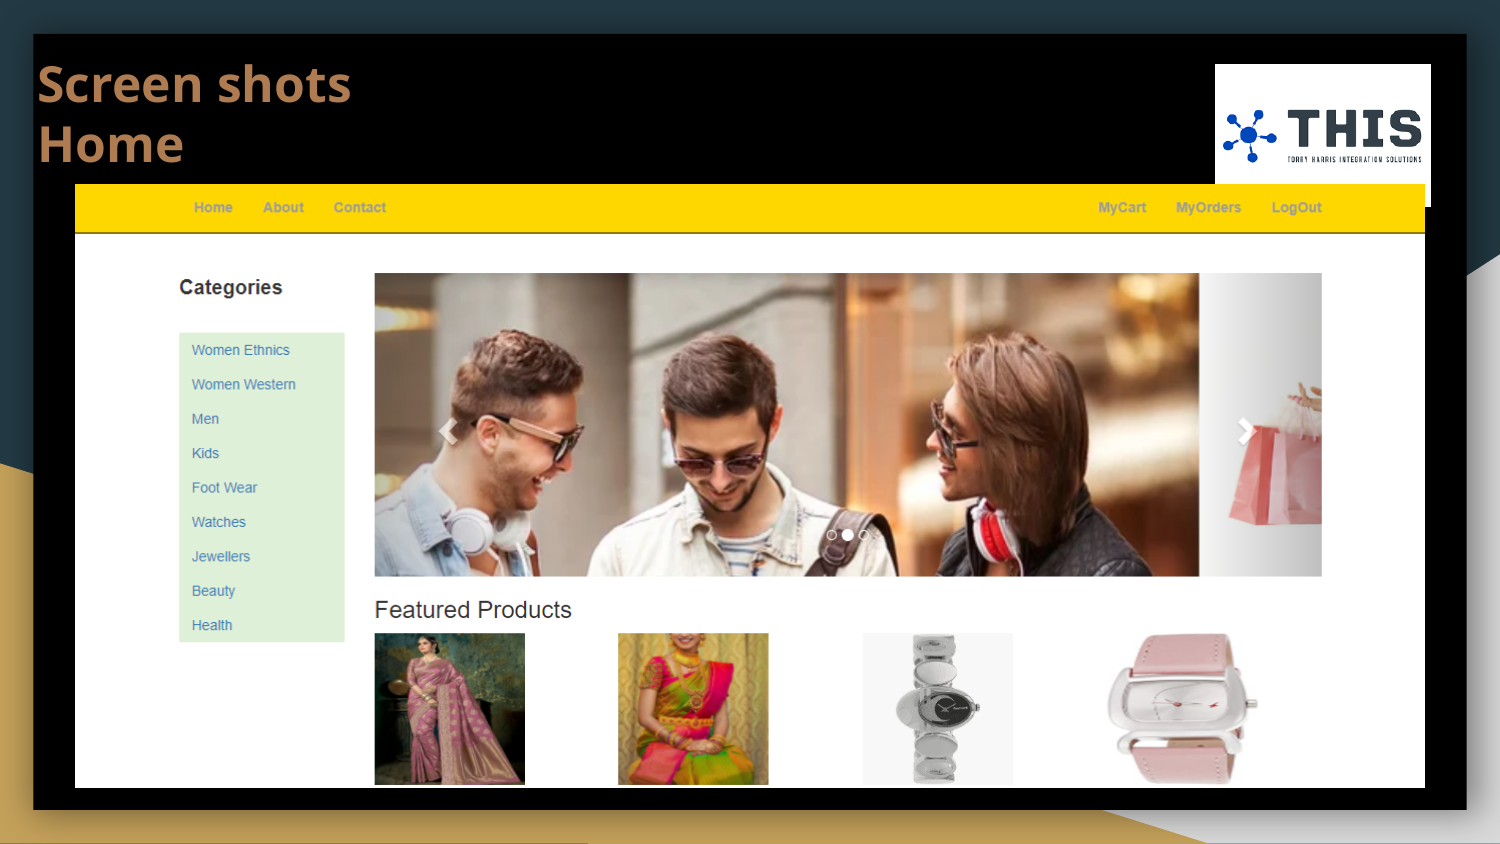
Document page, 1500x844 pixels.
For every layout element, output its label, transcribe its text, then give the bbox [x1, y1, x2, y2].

title Screen shots Home [37, 37, 1350, 188]
picture [74, 63, 1431, 788]
